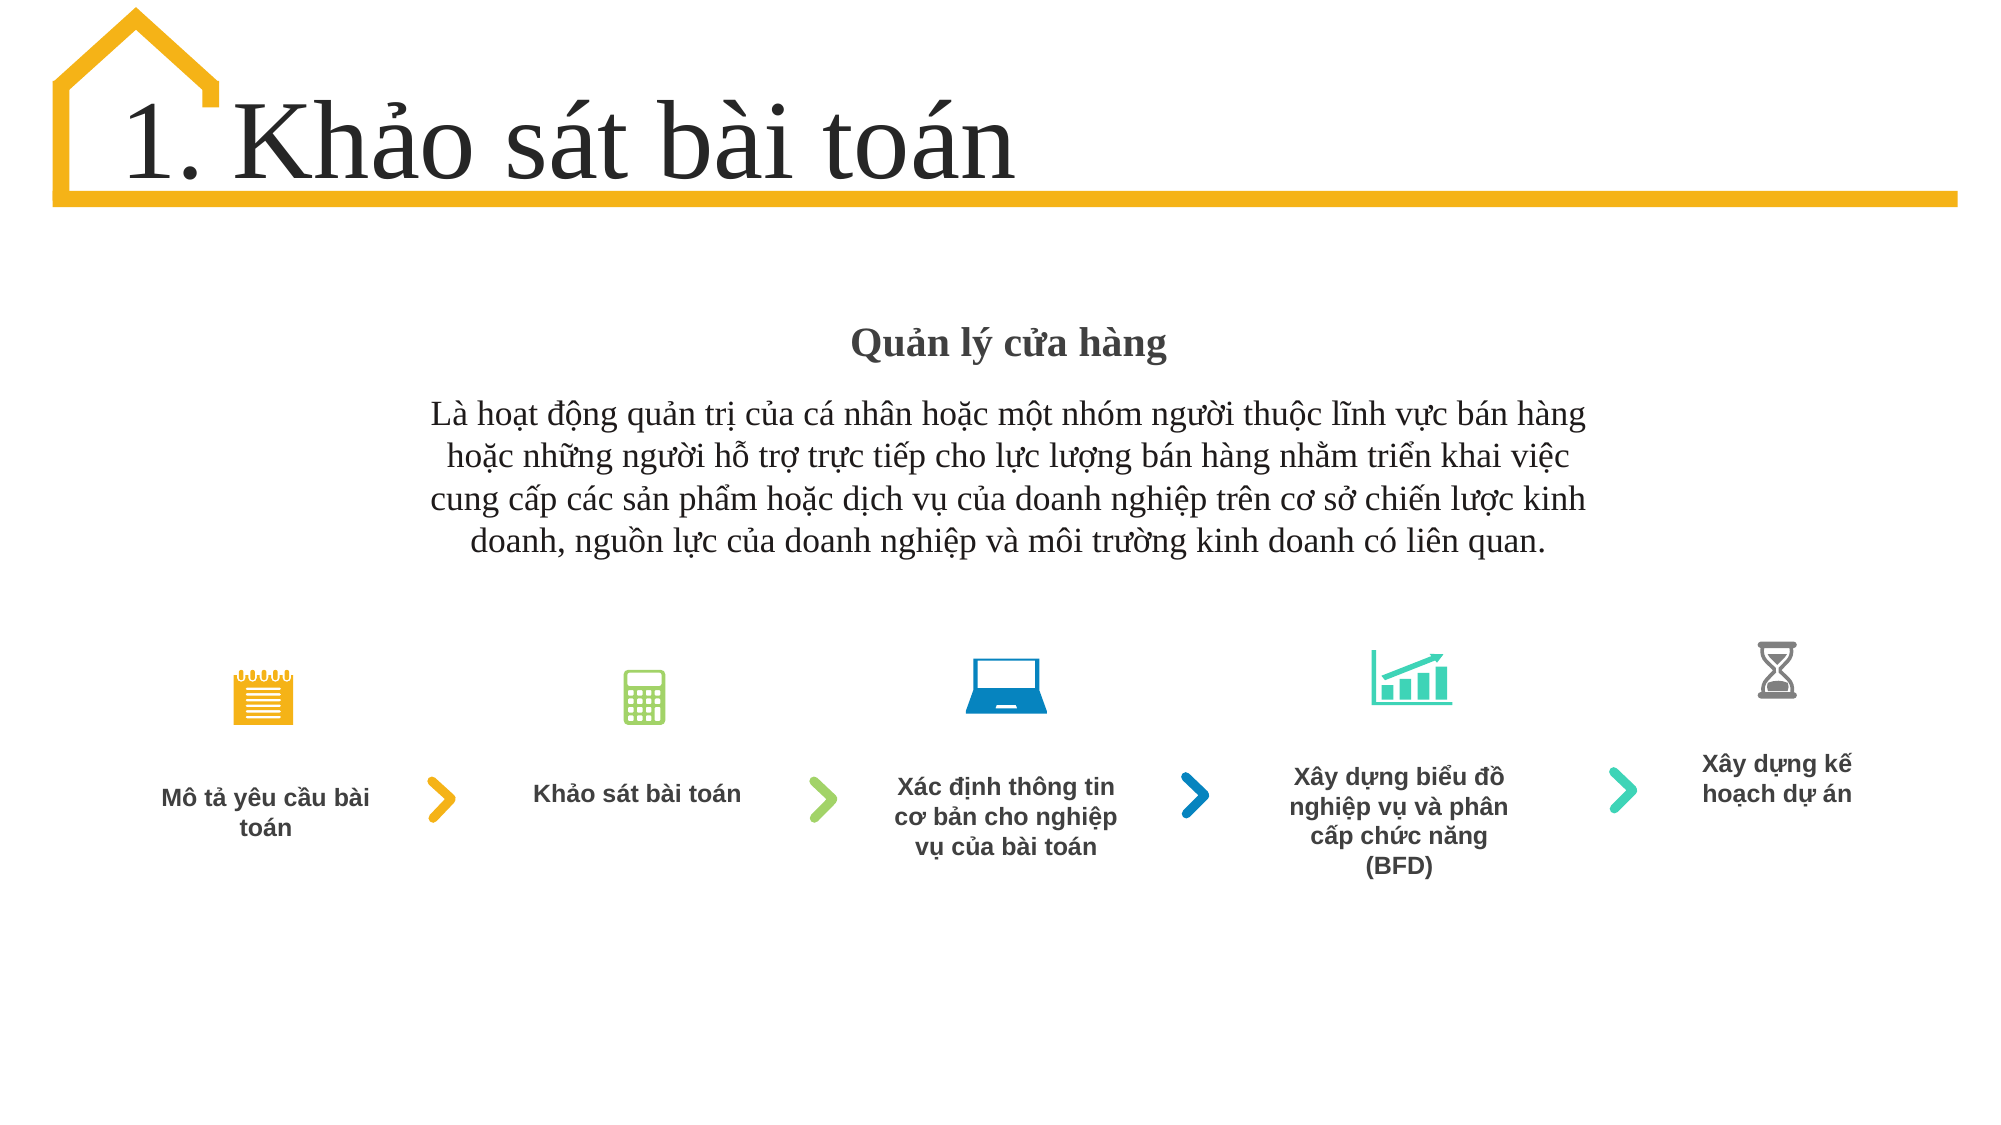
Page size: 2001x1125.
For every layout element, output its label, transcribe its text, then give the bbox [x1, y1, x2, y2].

text_box Xác định thông tin cơ bản cho nghiệp vụ của bài toán [877, 762, 1135, 868]
text_box Xây dựng kế hoạch dự án [1648, 740, 1906, 815]
text_box Xây dựng biểu đồ nghiệp vụ và phân cấp chức năng (BFD) [1270, 752, 1529, 888]
text_box Khảo sát bài toán [508, 770, 767, 816]
text_box [1607, 765, 1639, 815]
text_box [394, 307, 1623, 570]
text_box [808, 775, 839, 824]
text_box [622, 668, 667, 726]
text_box Mô tả yêu cầu bài toán [137, 774, 395, 849]
text_box [232, 668, 295, 726]
text_box [1371, 649, 1453, 706]
text_box [1180, 771, 1211, 820]
text_box [426, 775, 457, 824]
text_box [1756, 640, 1798, 700]
text_box [964, 657, 1048, 715]
list 1. Khảo sát bài toán [105, 82, 1952, 202]
